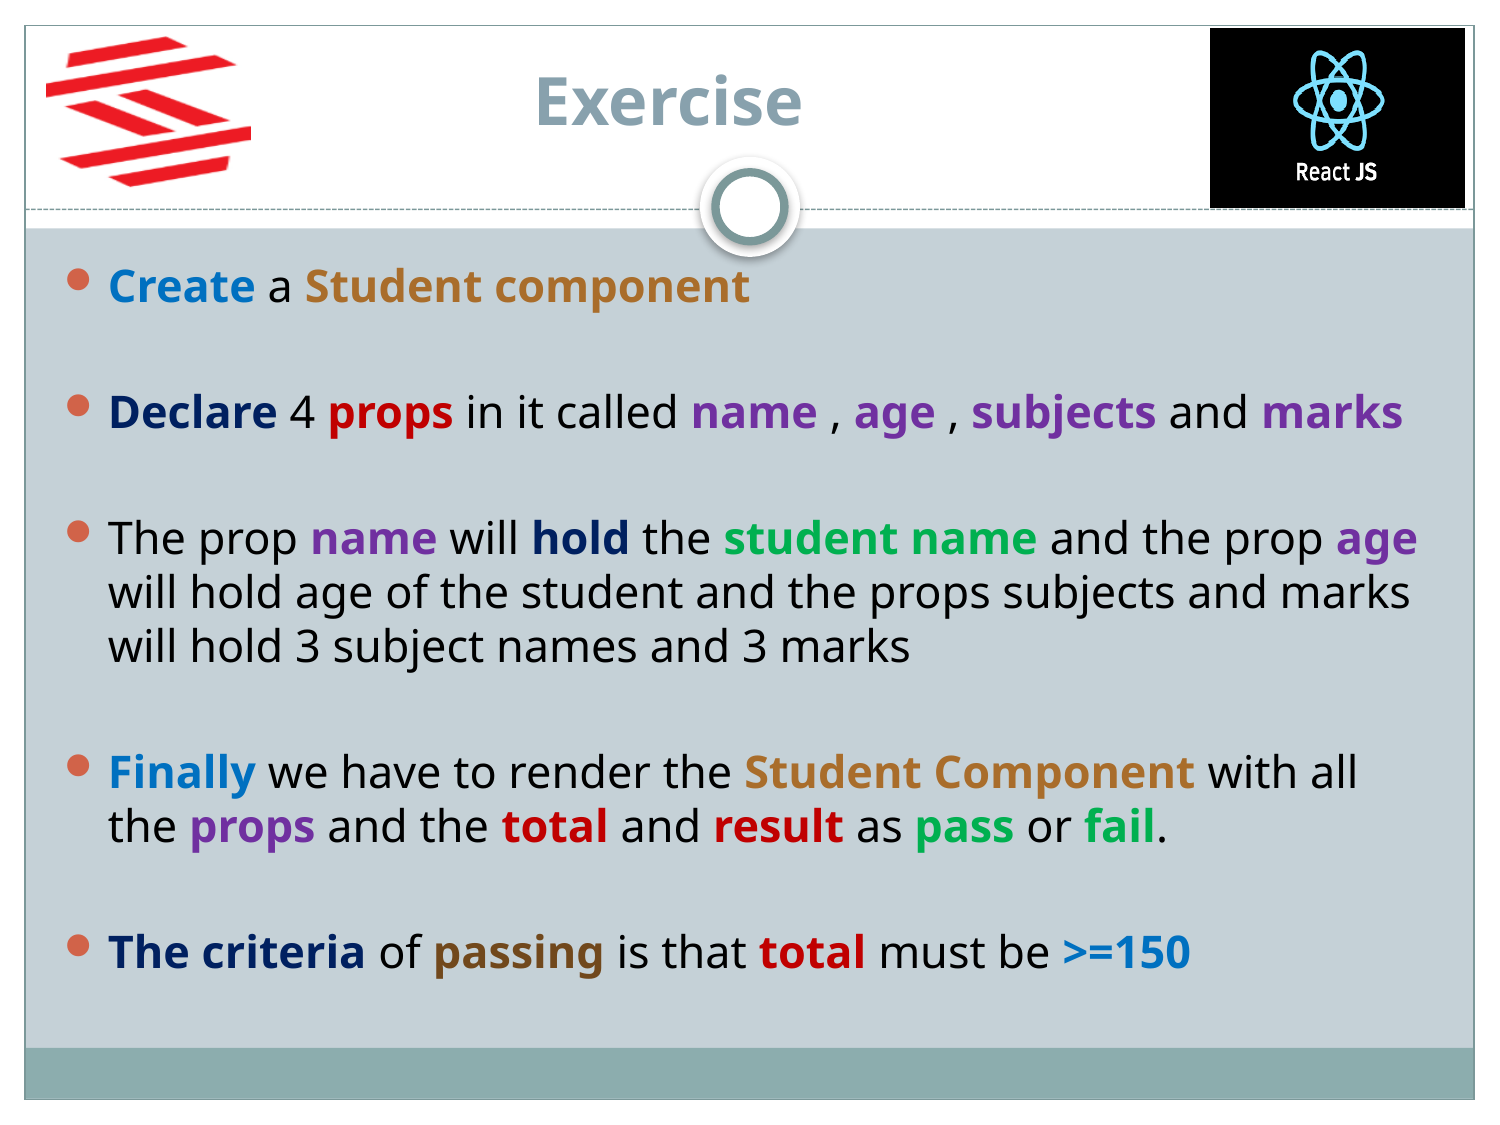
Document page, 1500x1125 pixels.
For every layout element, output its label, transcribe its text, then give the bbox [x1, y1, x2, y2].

picture [1210, 28, 1466, 209]
list Create a Student component Declare 4 props in it called name , age , subjects and marks The prop name will hold the student name and the prop age will hold age of the student and the props subjects and marks will hold 3 subject names and 3 marks Finally we have to render the Student Component with all the props and the total and result as pass or fail. The criteria of passing is that total must be >=150 [49, 250, 1445, 1001]
text_box Exercise [265, 0, 1263, 148]
picture [46, 34, 252, 195]
title [46, 23, 1203, 186]
